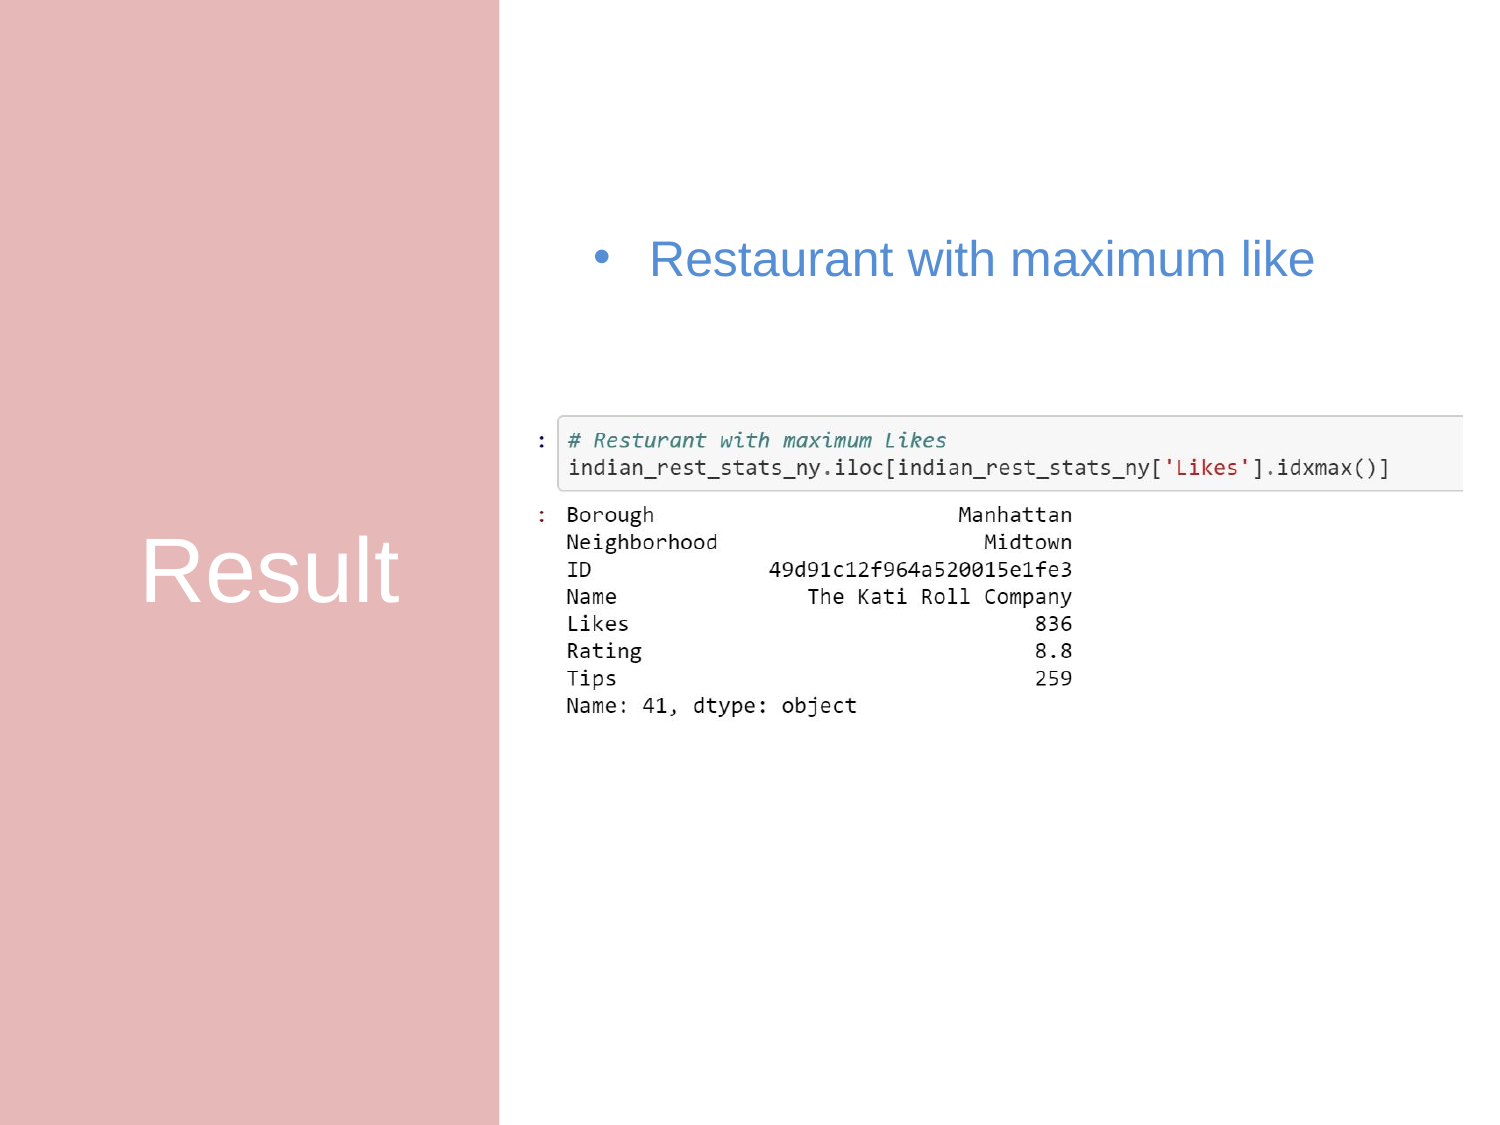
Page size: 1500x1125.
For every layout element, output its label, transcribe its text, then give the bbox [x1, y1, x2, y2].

text_box Result [79, 104, 460, 1026]
picture [537, 412, 1463, 737]
text_box [0, 0, 501, 1125]
text_box Restaurant with maximum like [578, 87, 1421, 410]
